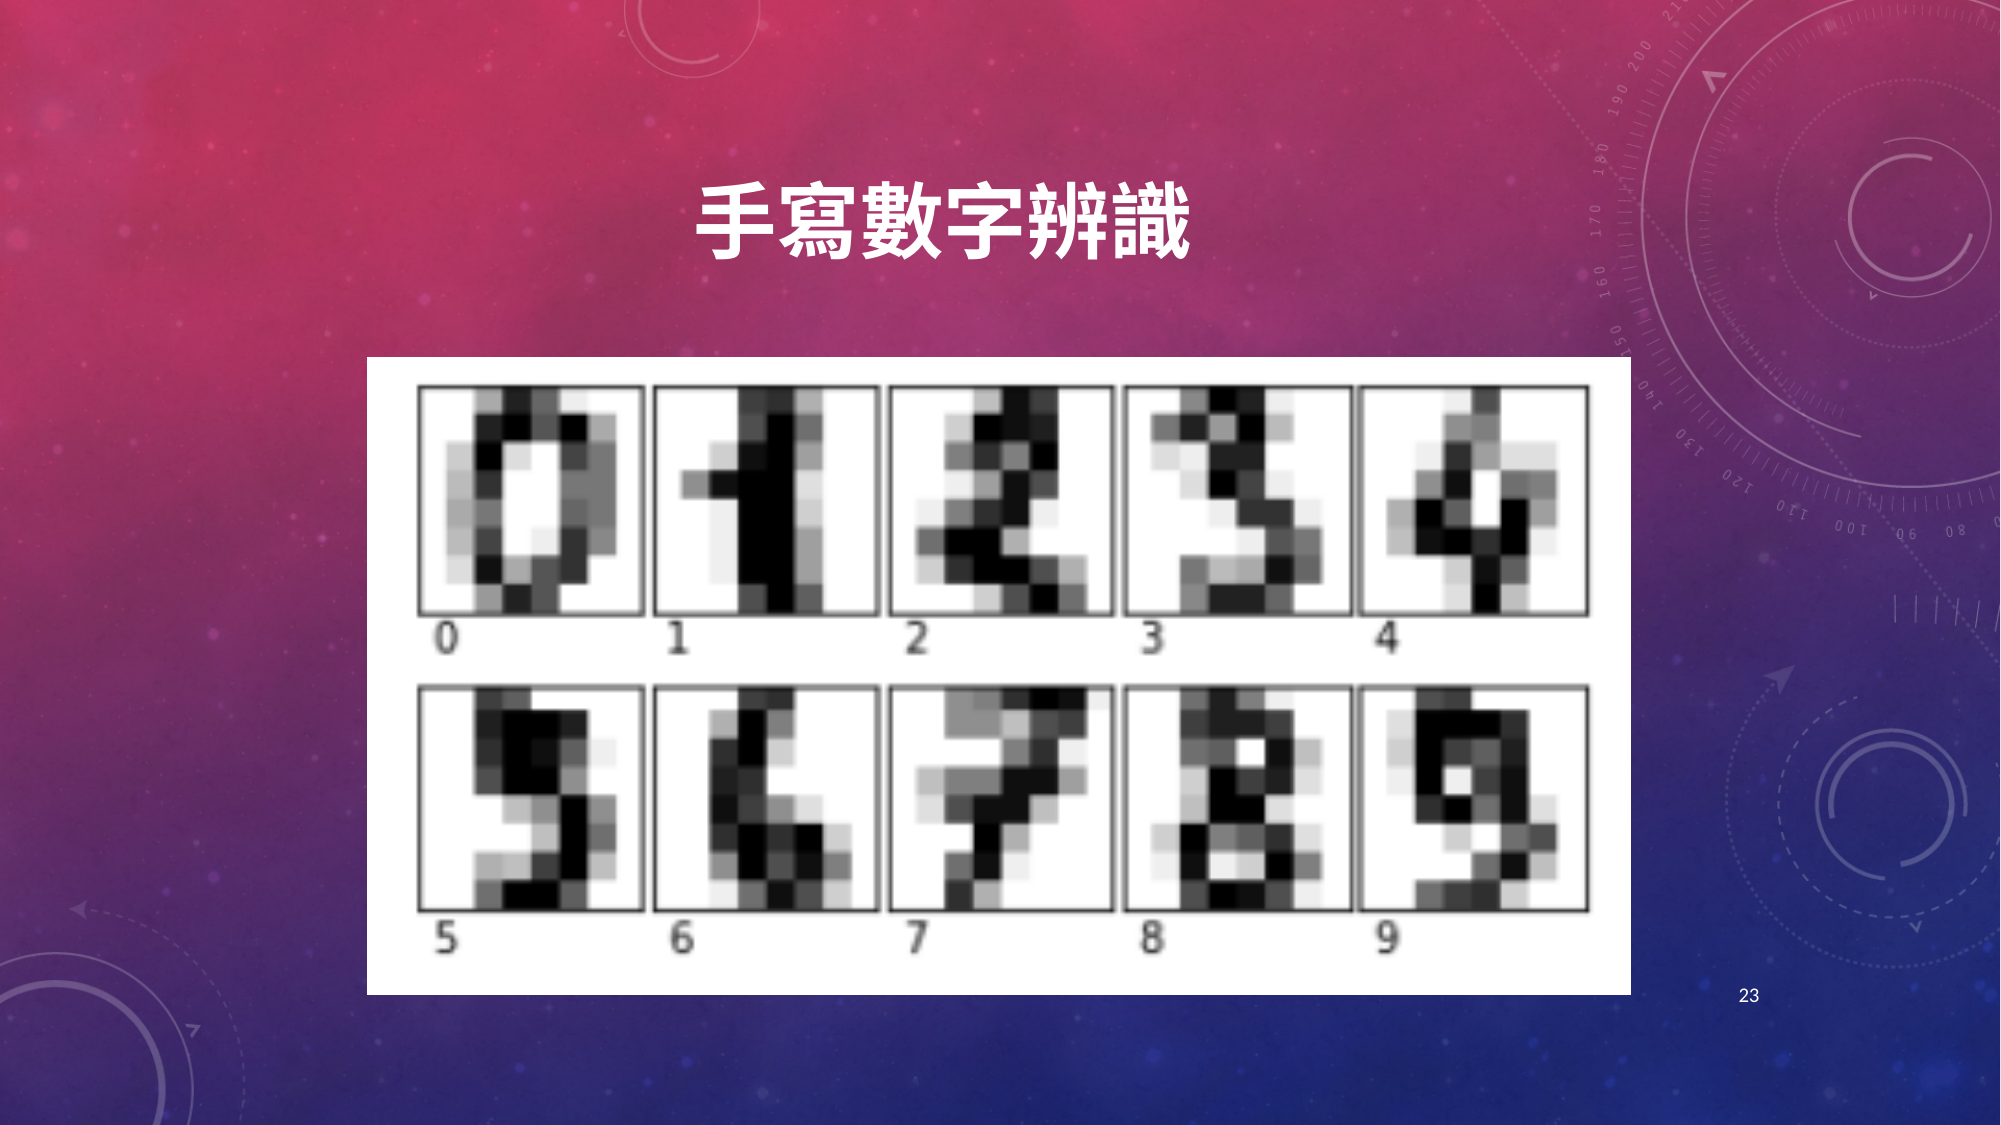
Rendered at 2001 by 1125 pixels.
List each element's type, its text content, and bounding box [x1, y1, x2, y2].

picture [0, 0, 2001, 1125]
title 手寫數字辨識 [112, 99, 1775, 339]
slide_number 23 [1684, 963, 1775, 1025]
